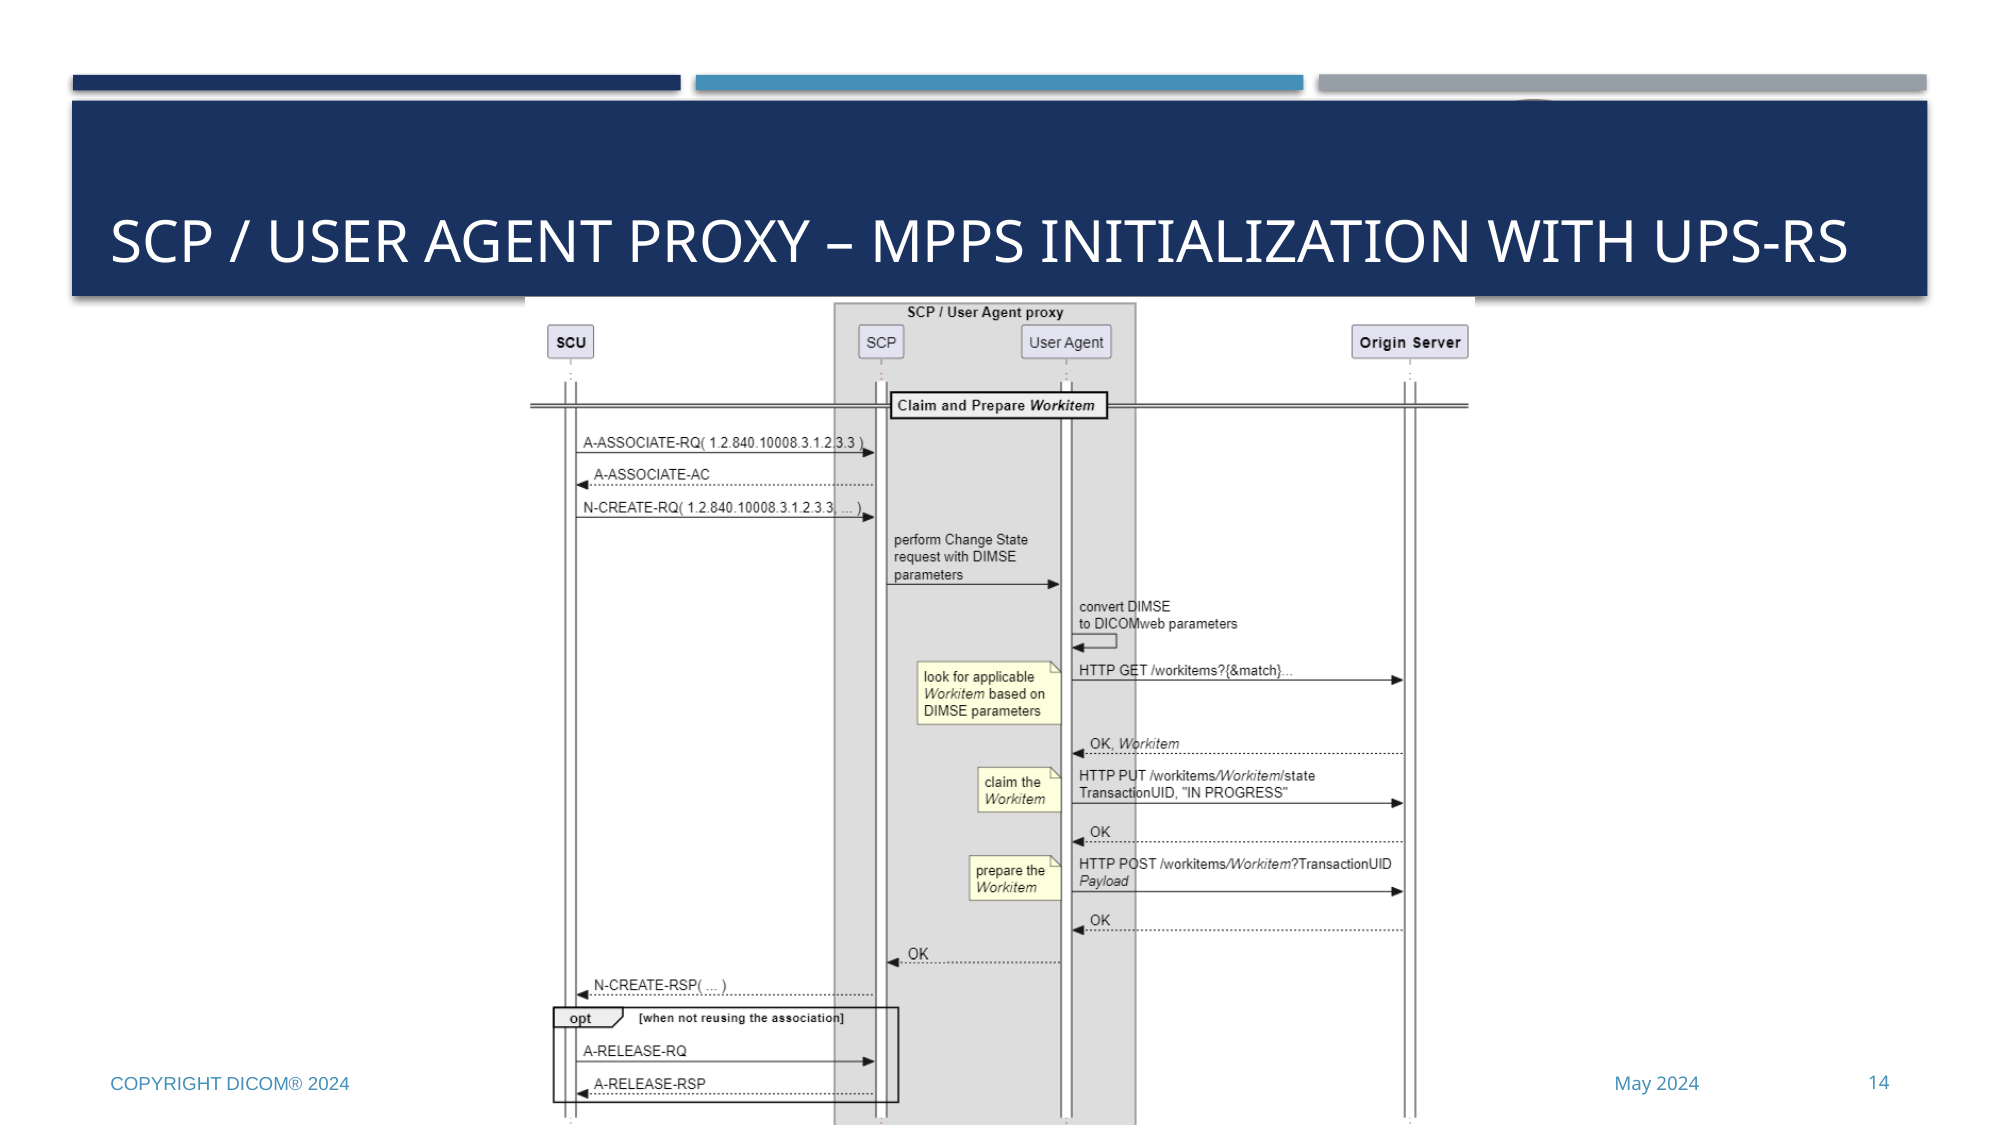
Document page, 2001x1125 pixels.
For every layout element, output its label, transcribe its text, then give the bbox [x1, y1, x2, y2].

title SCP / User Agent Proxy – MPPS Initialization with UPS-RS [95, 115, 1905, 282]
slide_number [1480, 1053, 1715, 1114]
picture [902, 942, 948, 962]
slide_number 14 [1732, 1053, 1905, 1114]
footer Copyright DICOM® 2024 [95, 1052, 518, 1113]
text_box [524, 296, 1476, 1125]
